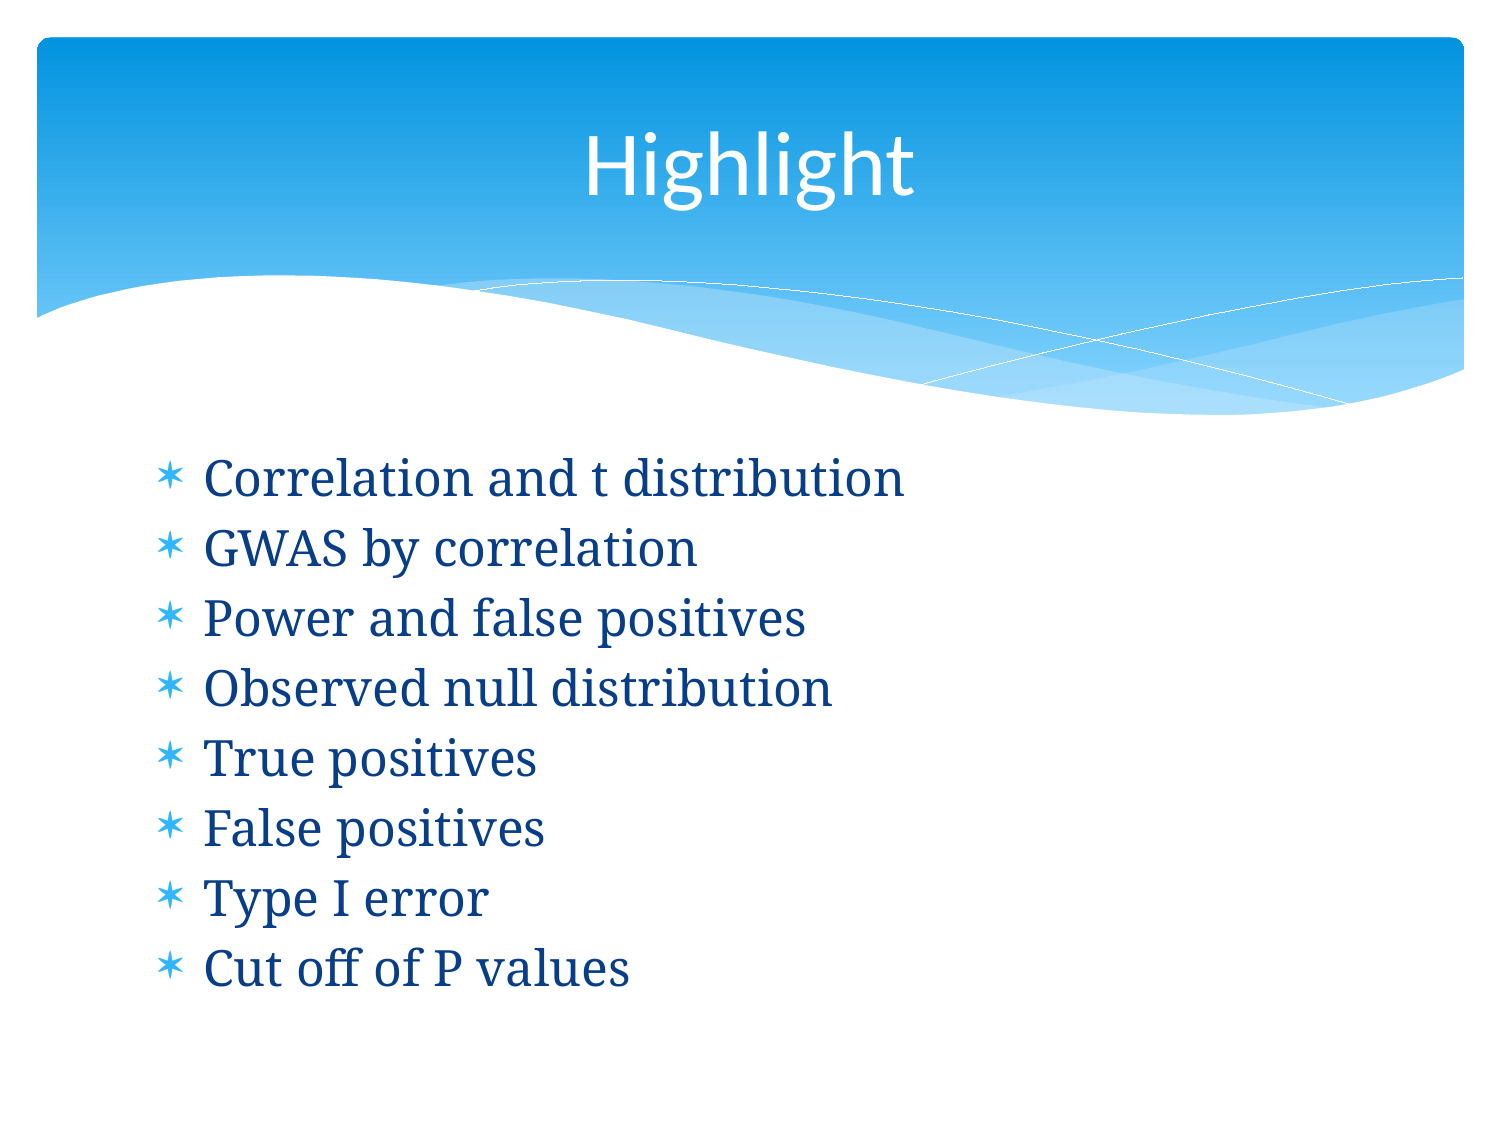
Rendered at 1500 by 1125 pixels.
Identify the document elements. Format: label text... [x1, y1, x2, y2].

list Correlation and t distribution GWAS by correlation Power and false positives Observed null distribution True positives False positives Type I error Cut off of P values [143, 438, 1359, 1005]
title Highlight [75, 55, 1425, 261]
